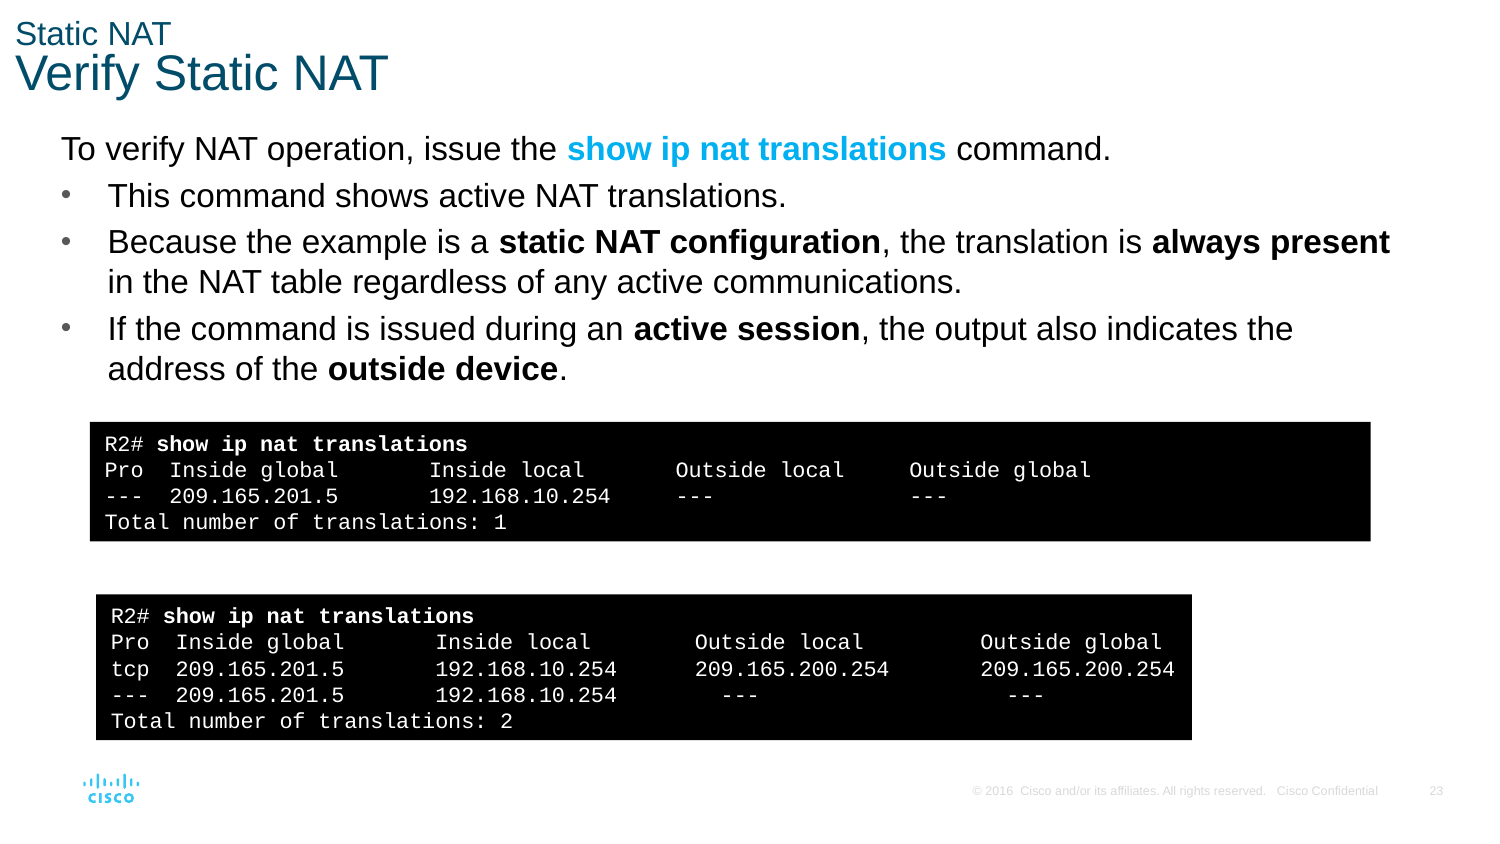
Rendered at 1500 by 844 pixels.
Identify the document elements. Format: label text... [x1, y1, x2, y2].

text_box R2# show ip nat translations Pro Inside global Inside local Outside local Outside global --- 209.165.201.5 192.168.10.254 --- --- Total number of translations: 1 [89, 421, 1371, 542]
text_box R2# show ip nat translations Pro Inside global Inside local Outside local Outside global tcp 209.165.201.5 192.168.10.254 209.165.200.254 209.165.200.254 --- 209.165.201.5 192.168.10.254 --- --- Total number of translations: 2 [96, 594, 1192, 741]
list To verify NAT operation, issue the show ip nat translations command. This command shows active NAT translations. Because the example is a static NAT configuration, the translation is always present in the NAT table regardless of any active communications. If the command is issued during an active session, the output also indicates the address of the outside device. [45, 120, 1415, 361]
title Static NAT Verify Static NAT [0, 0, 1369, 121]
